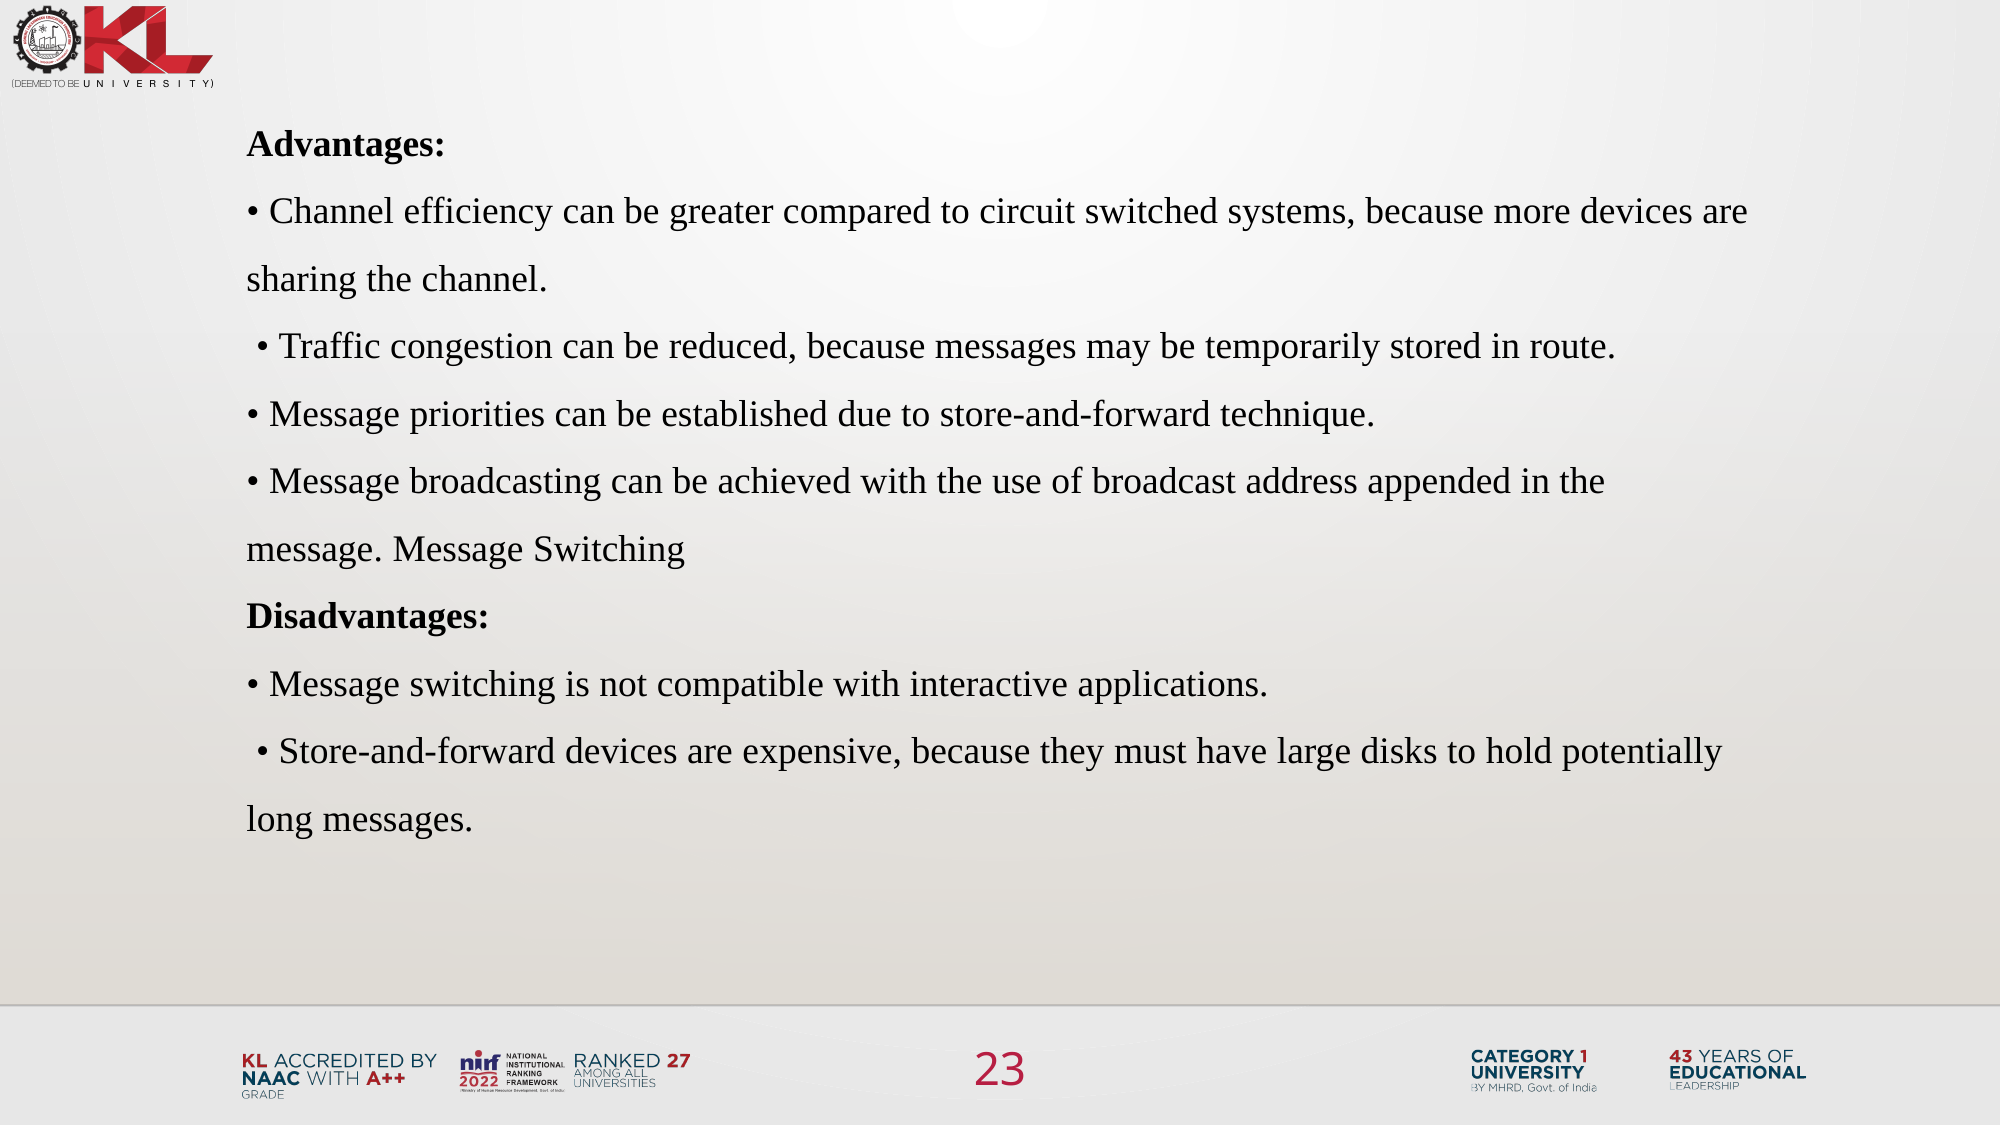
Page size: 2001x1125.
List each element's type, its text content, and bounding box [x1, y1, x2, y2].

picture [238, 1045, 716, 1103]
text_box Advantages: • Channel efficiency can be greater compared to circuit switched systems, because more devices are sharing the channel. • Traffic congestion can be reduced, because messages may be temporarily stored in route. • Message priorities can be established due to store-and-forward technique. • Message broadcasting can be achieved with the use of broadcast address appended in the message. Message Switching Disadvantages: • Message switching is not compatible with interactive applications. • Store-and-forward devices are expensive, because they must have large disks to hold potentially long messages. [231, 89, 1769, 847]
picture [1447, 1045, 1814, 1101]
slide_number 23 [933, 1031, 1067, 1115]
picture [12, 5, 213, 88]
